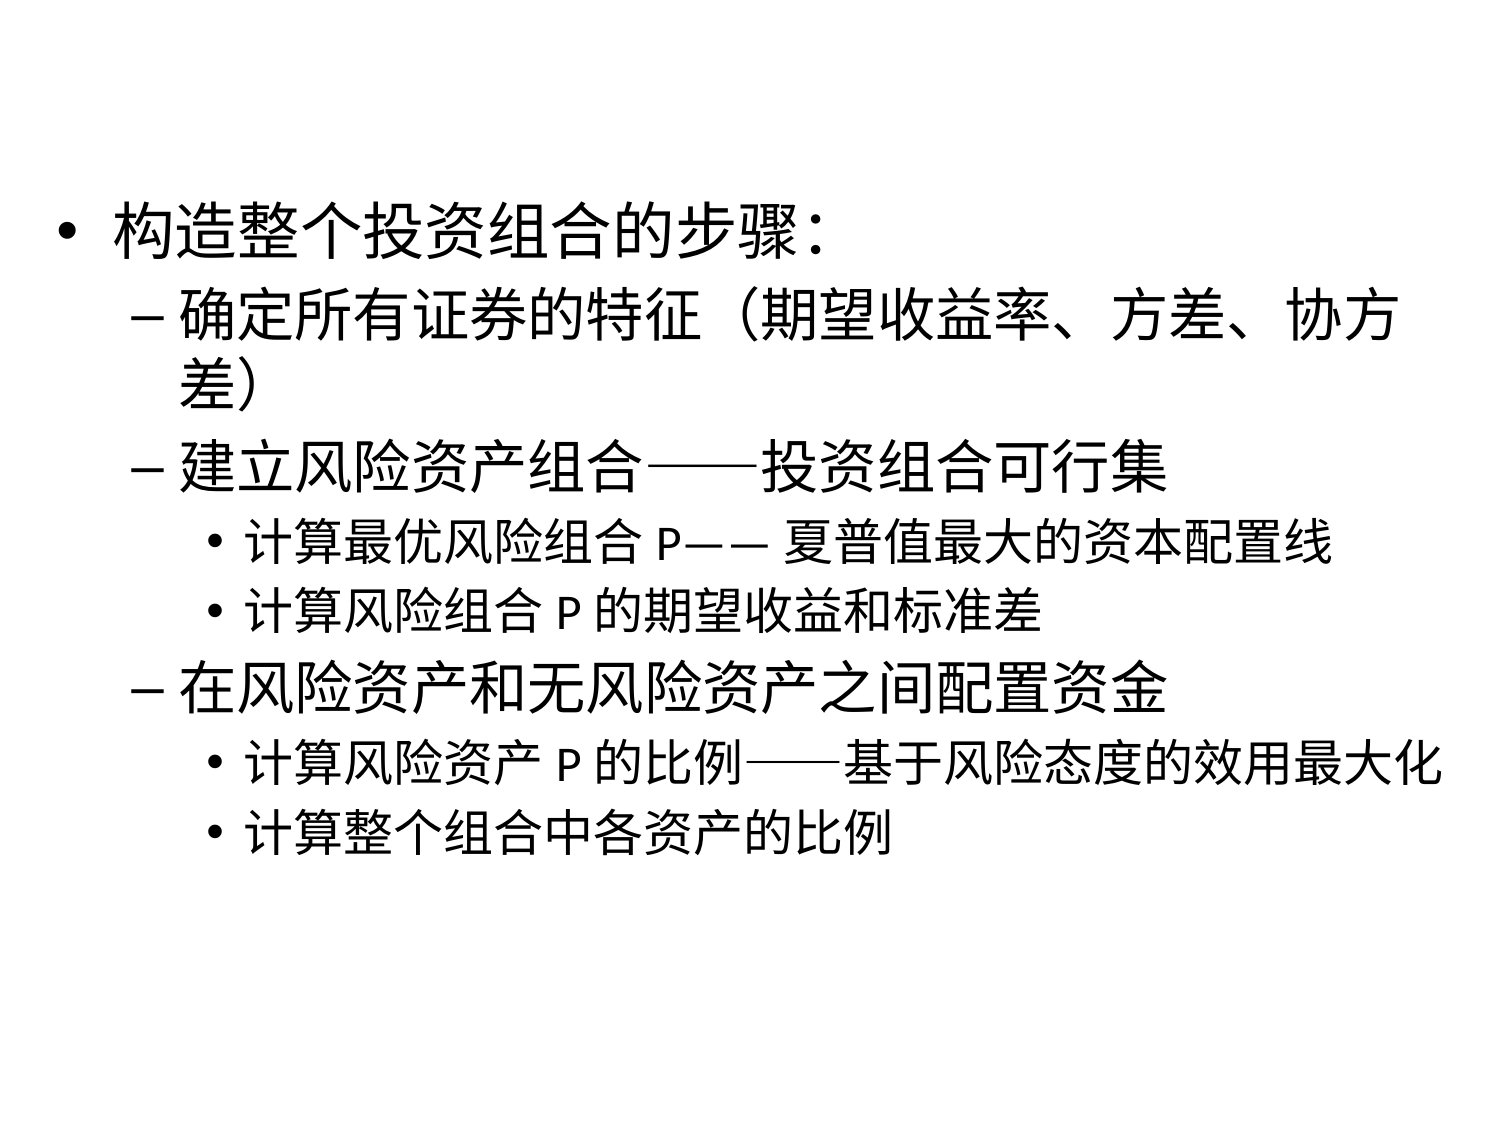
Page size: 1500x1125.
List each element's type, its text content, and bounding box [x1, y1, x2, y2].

list 构造整个投资组合的步骤： 确定所有证券的特征（期望收益率、方差、协方差） 建立风险资产组合——投资组合可行集 计算最优风险组合P——夏普值最大的资本配置线 计算风险组合P的期望收益和标准差 在风险资产和无风险资产之间配置资金 计算风险资产P的比例——基于风险态度的效用最大化 计算整个组合中各资产的比例 [41, 184, 1483, 953]
